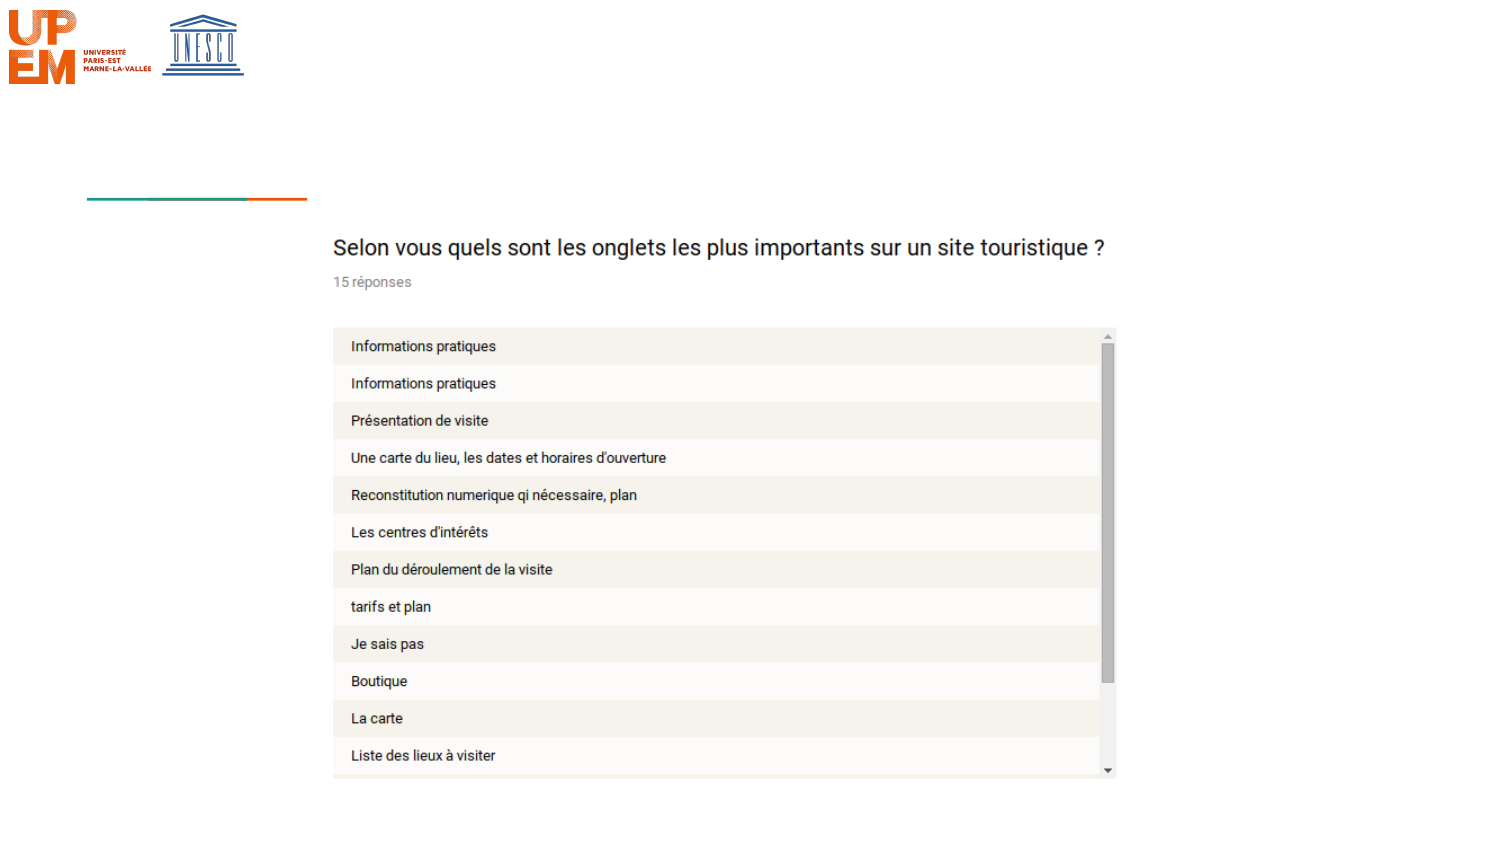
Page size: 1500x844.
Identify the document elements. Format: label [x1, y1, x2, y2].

picture [314, 225, 1140, 799]
picture [9, 0, 266, 94]
